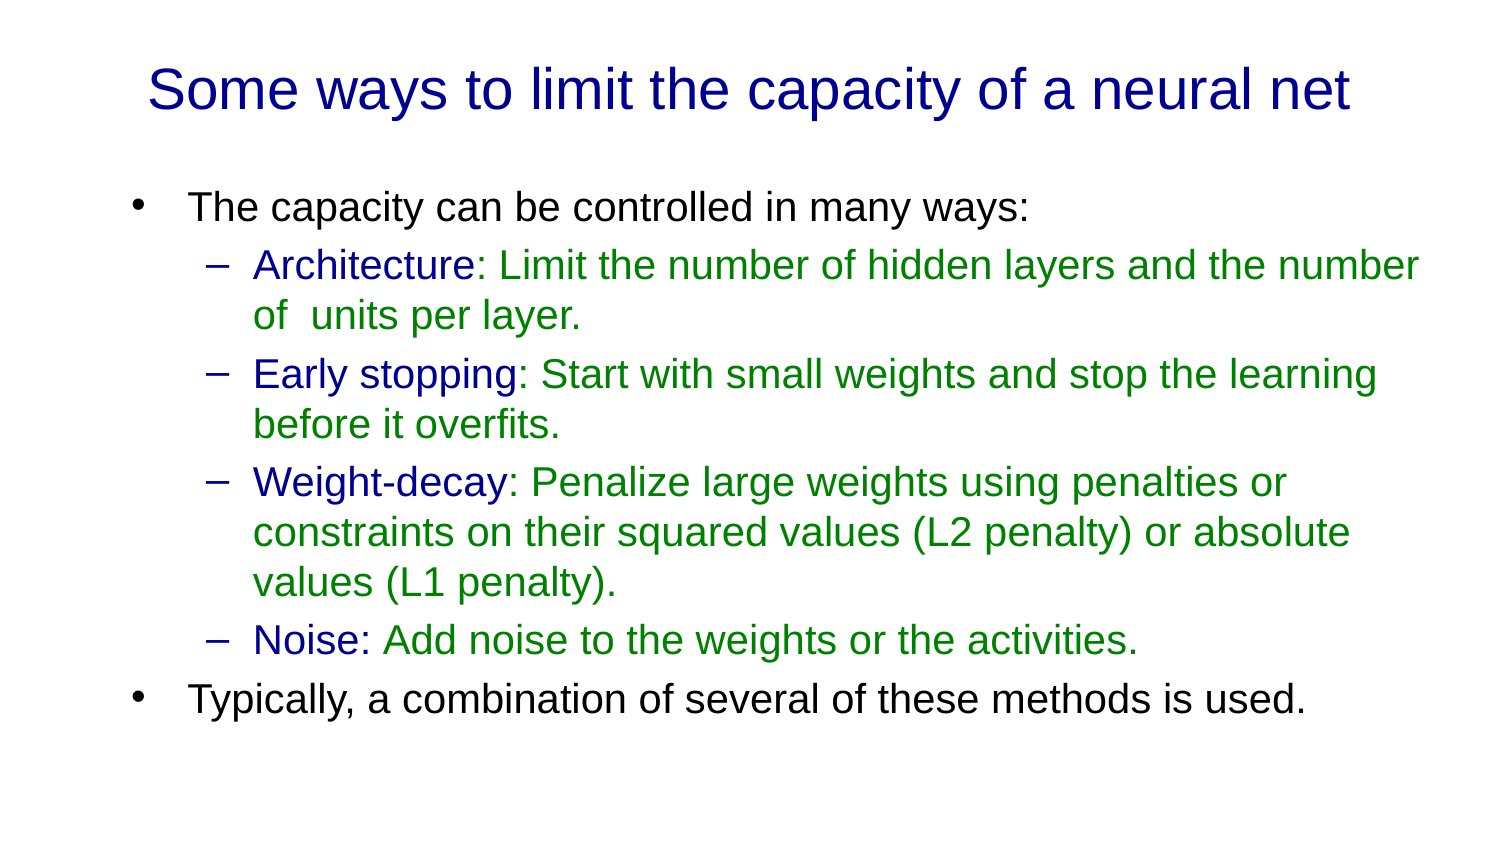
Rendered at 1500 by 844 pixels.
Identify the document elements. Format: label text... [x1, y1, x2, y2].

title Some ways to limit the capacity of a neural net [75, 15, 1425, 157]
list The capacity can be controlled in many ways: Architecture: Limit the number of hidden layers and the number of units per layer. Early stopping: Start with small weights and stop the learning before it overfits. Weight-decay: Penalize large weights using penalties or constraints on their squared values (L2 penalty) or absolute values (L1 penalty). Noise: Add noise to the weights or the activities. Typically, a combination of several of these methods is used. [115, 172, 1439, 729]
